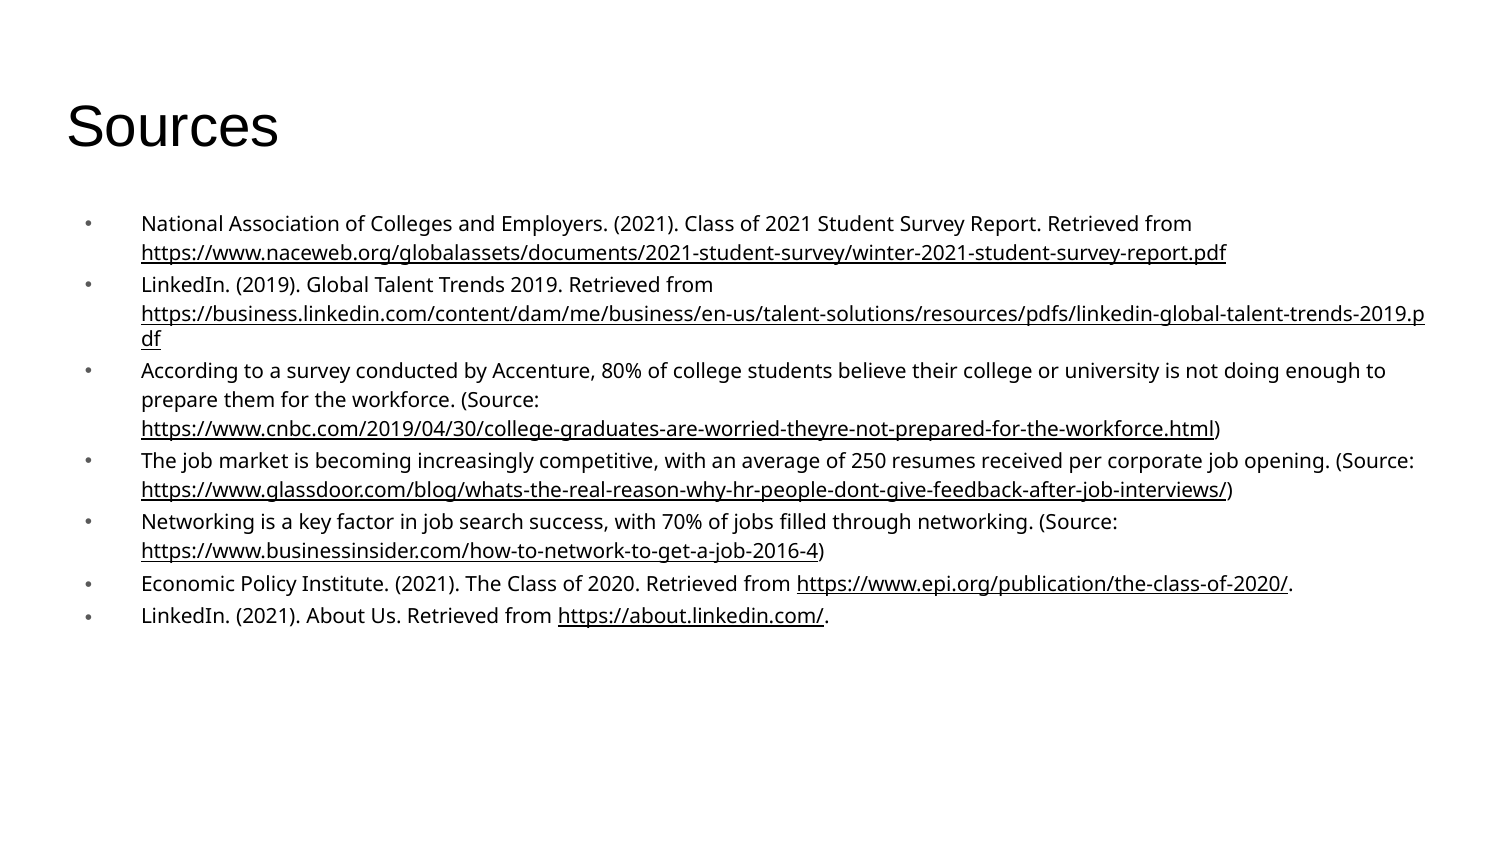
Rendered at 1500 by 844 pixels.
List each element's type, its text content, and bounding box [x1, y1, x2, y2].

list National Association of Colleges and Employers. (2021). Class of 2021 Student Survey Report. Retrieved from https://www.naceweb.org/globalassets/documents/2021-student-survey/winter-2021-student-survey-report.pdf LinkedIn. (2019). Global Talent Trends 2019. Retrieved from https://business.linkedin.com/content/dam/me/business/en-us/talent-solutions/resources/pdfs/linkedin-global-talent-trends-2019.pdf According to a survey conducted by Accenture, 80% of college students believe their college or university is not doing enough to prepare them for the workforce. (Source: https://www.cnbc.com/2019/04/30/college-graduates-are-worried-theyre-not-prepared-for-the-workforce.html) The job market is becoming increasingly competitive, with an average of 250 resumes received per corporate job opening. (Source: https://www.glassdoor.com/blog/whats-the-real-reason-why-hr-people-dont-give-feedback-after-job-interviews/) Networking is a key factor in job search success, with 70% of jobs filled through networking. (Source: https://www.businessinsider.com/how-to-network-to-get-a-job-2016-4) Economic Policy Institute. (2021). The Class of 2020. Retrieved from https://www.epi.org/publication/the-class-of-2020/. LinkedIn. (2021). About Us. Retrieved from https://about.linkedin.com/. [51, 166, 1449, 844]
title Sources [51, 72, 1449, 166]
